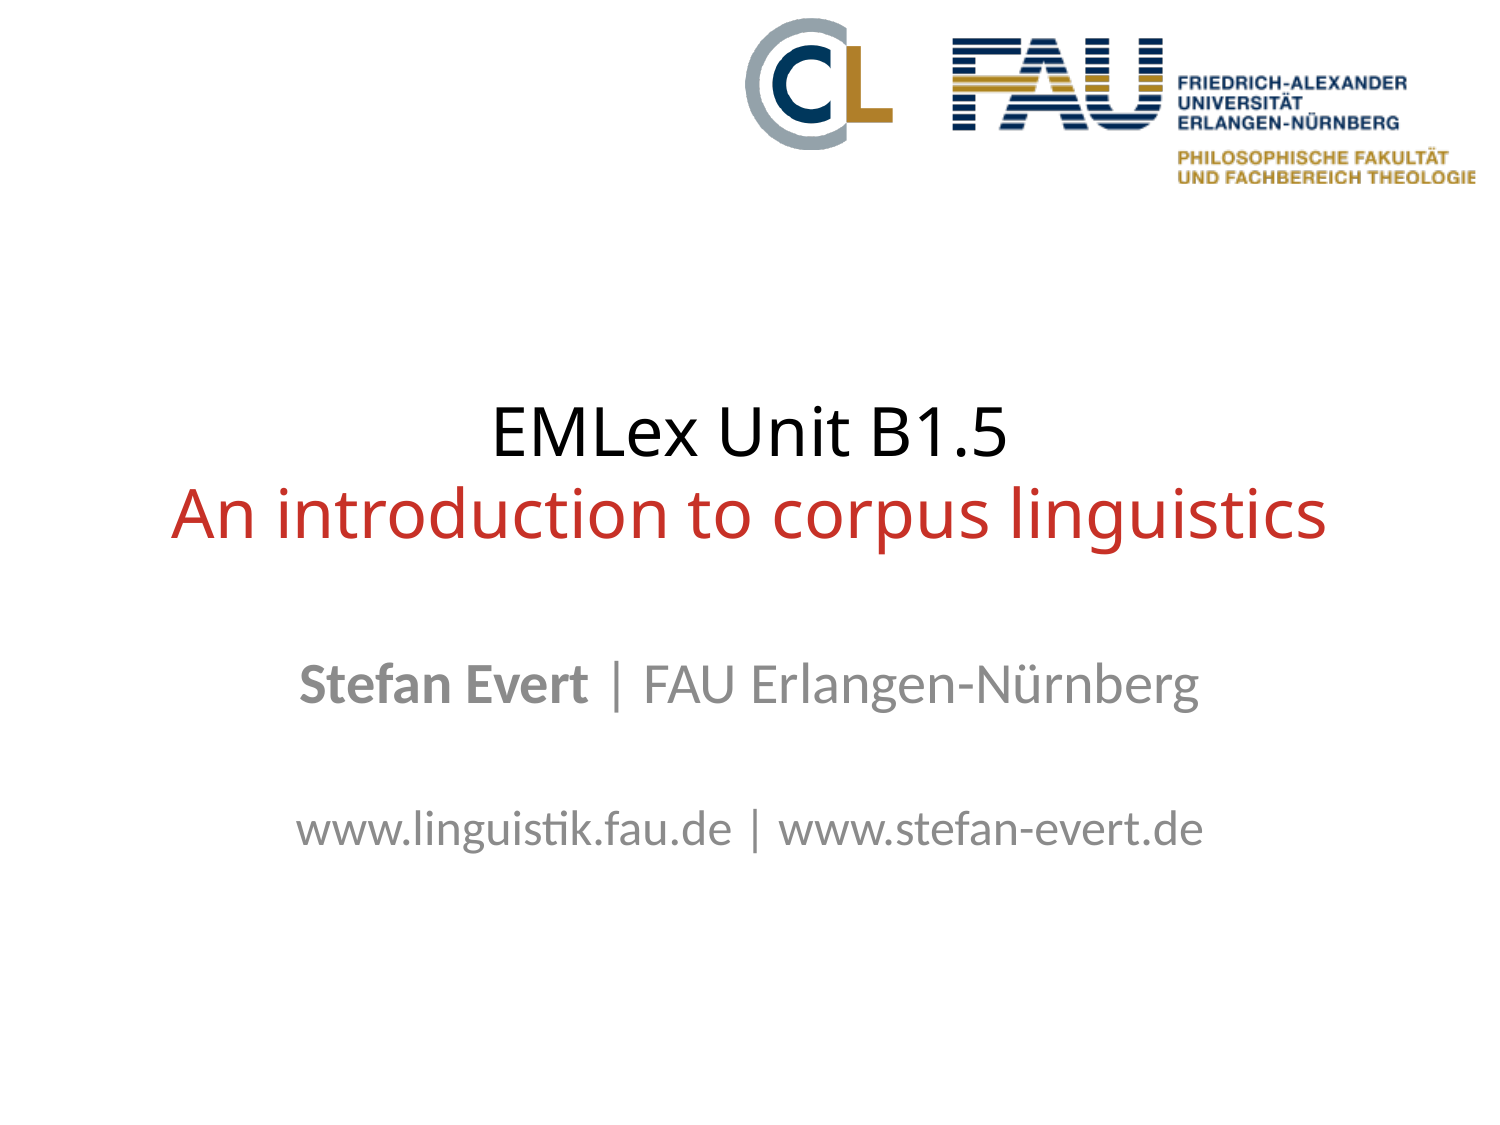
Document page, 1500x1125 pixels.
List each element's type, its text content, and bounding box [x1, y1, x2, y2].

subtitle Stefan Evert | FAU Erlangen-Nürnberg www.linguistik.fau.de | www.stefan-evert.de [225, 637, 1275, 972]
title EMLex Unit B1.5 An introduction to corpus linguistics [112, 349, 1388, 591]
